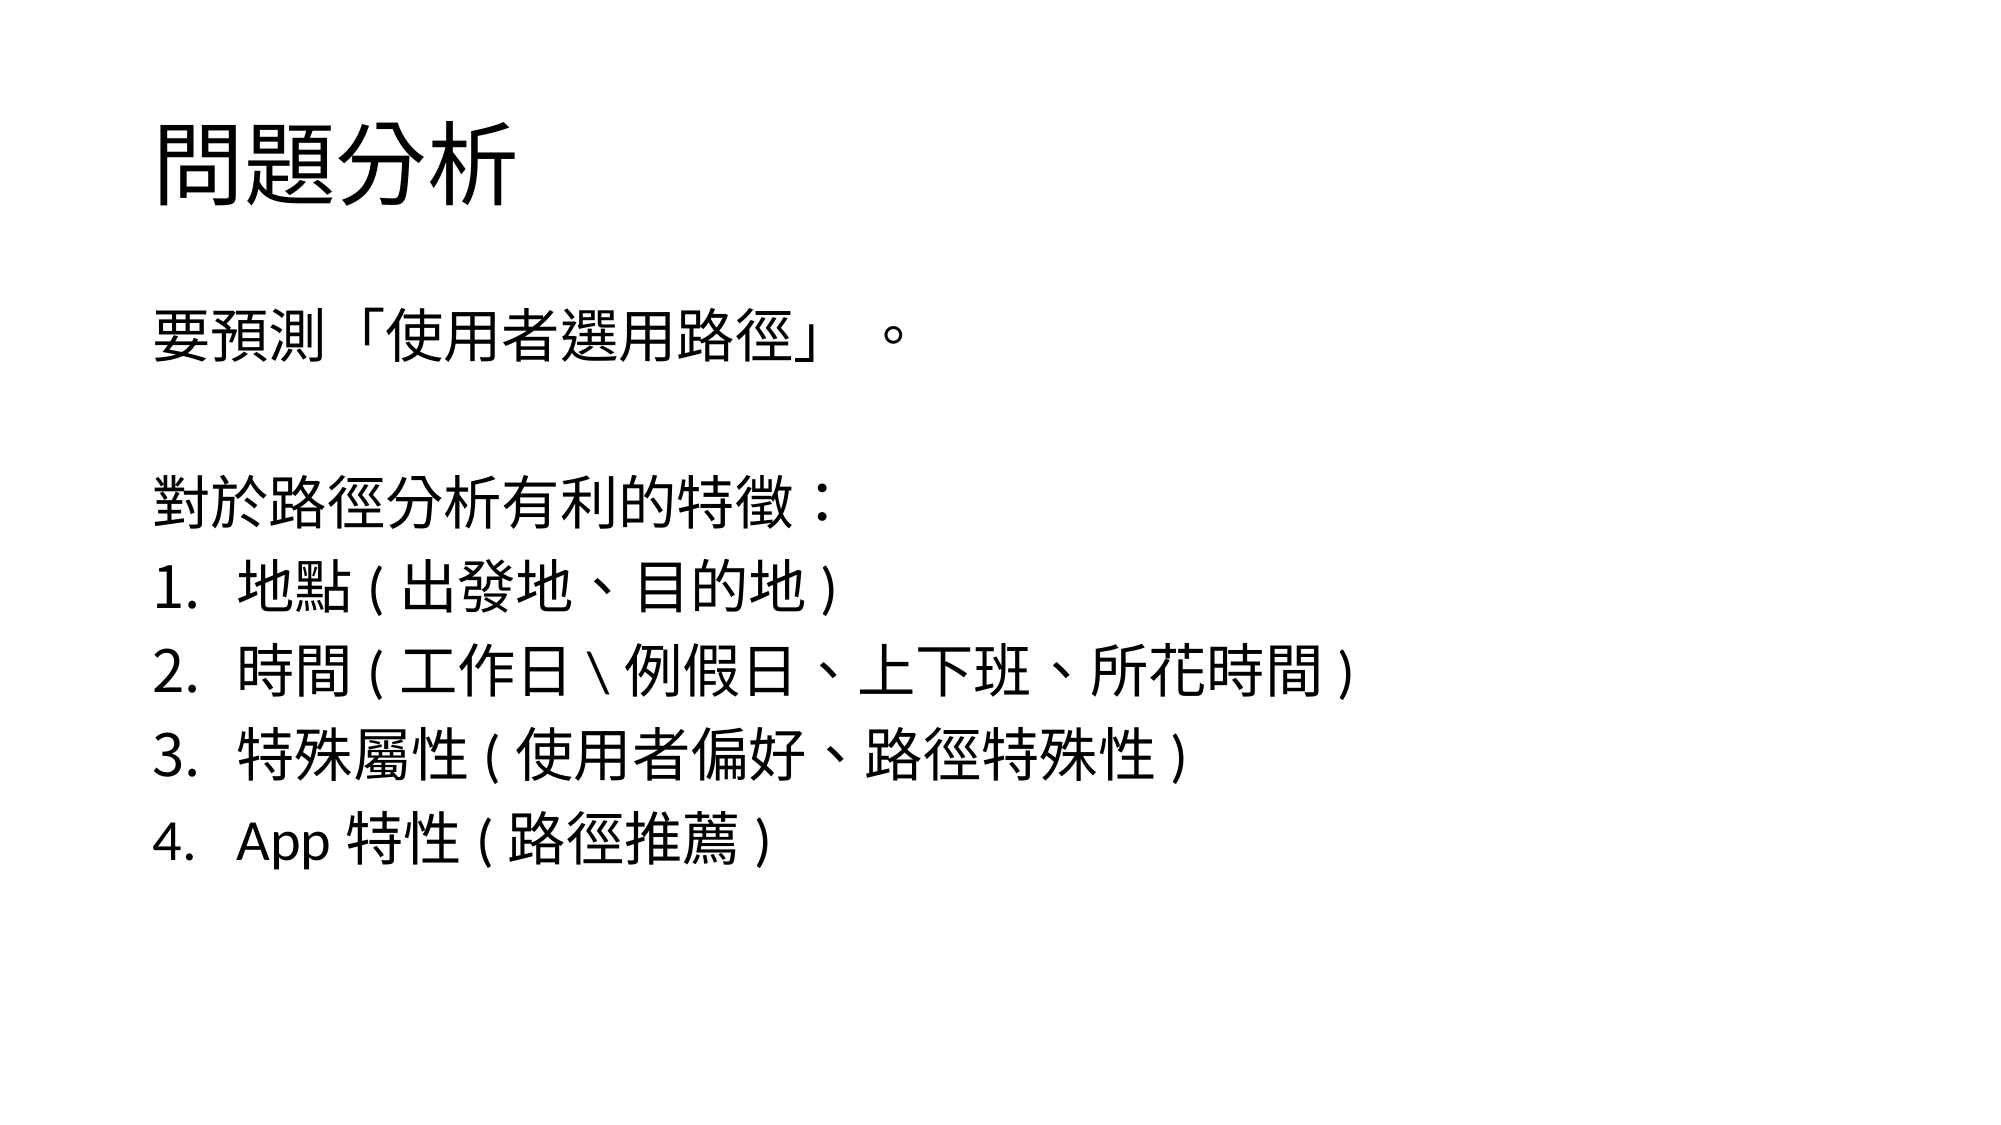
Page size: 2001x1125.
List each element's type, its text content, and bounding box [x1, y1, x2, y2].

list 要預測「使用者選用路徑」 。 對於路徑分析有利的特徵： 地點(出發地、目的地) 時間(工作日\例假日、上下班、所花時間) 特殊屬性(使用者偏好、路徑特殊性) App特性(路徑推薦) [137, 299, 1863, 1014]
title 問題分析 [137, 59, 1863, 278]
